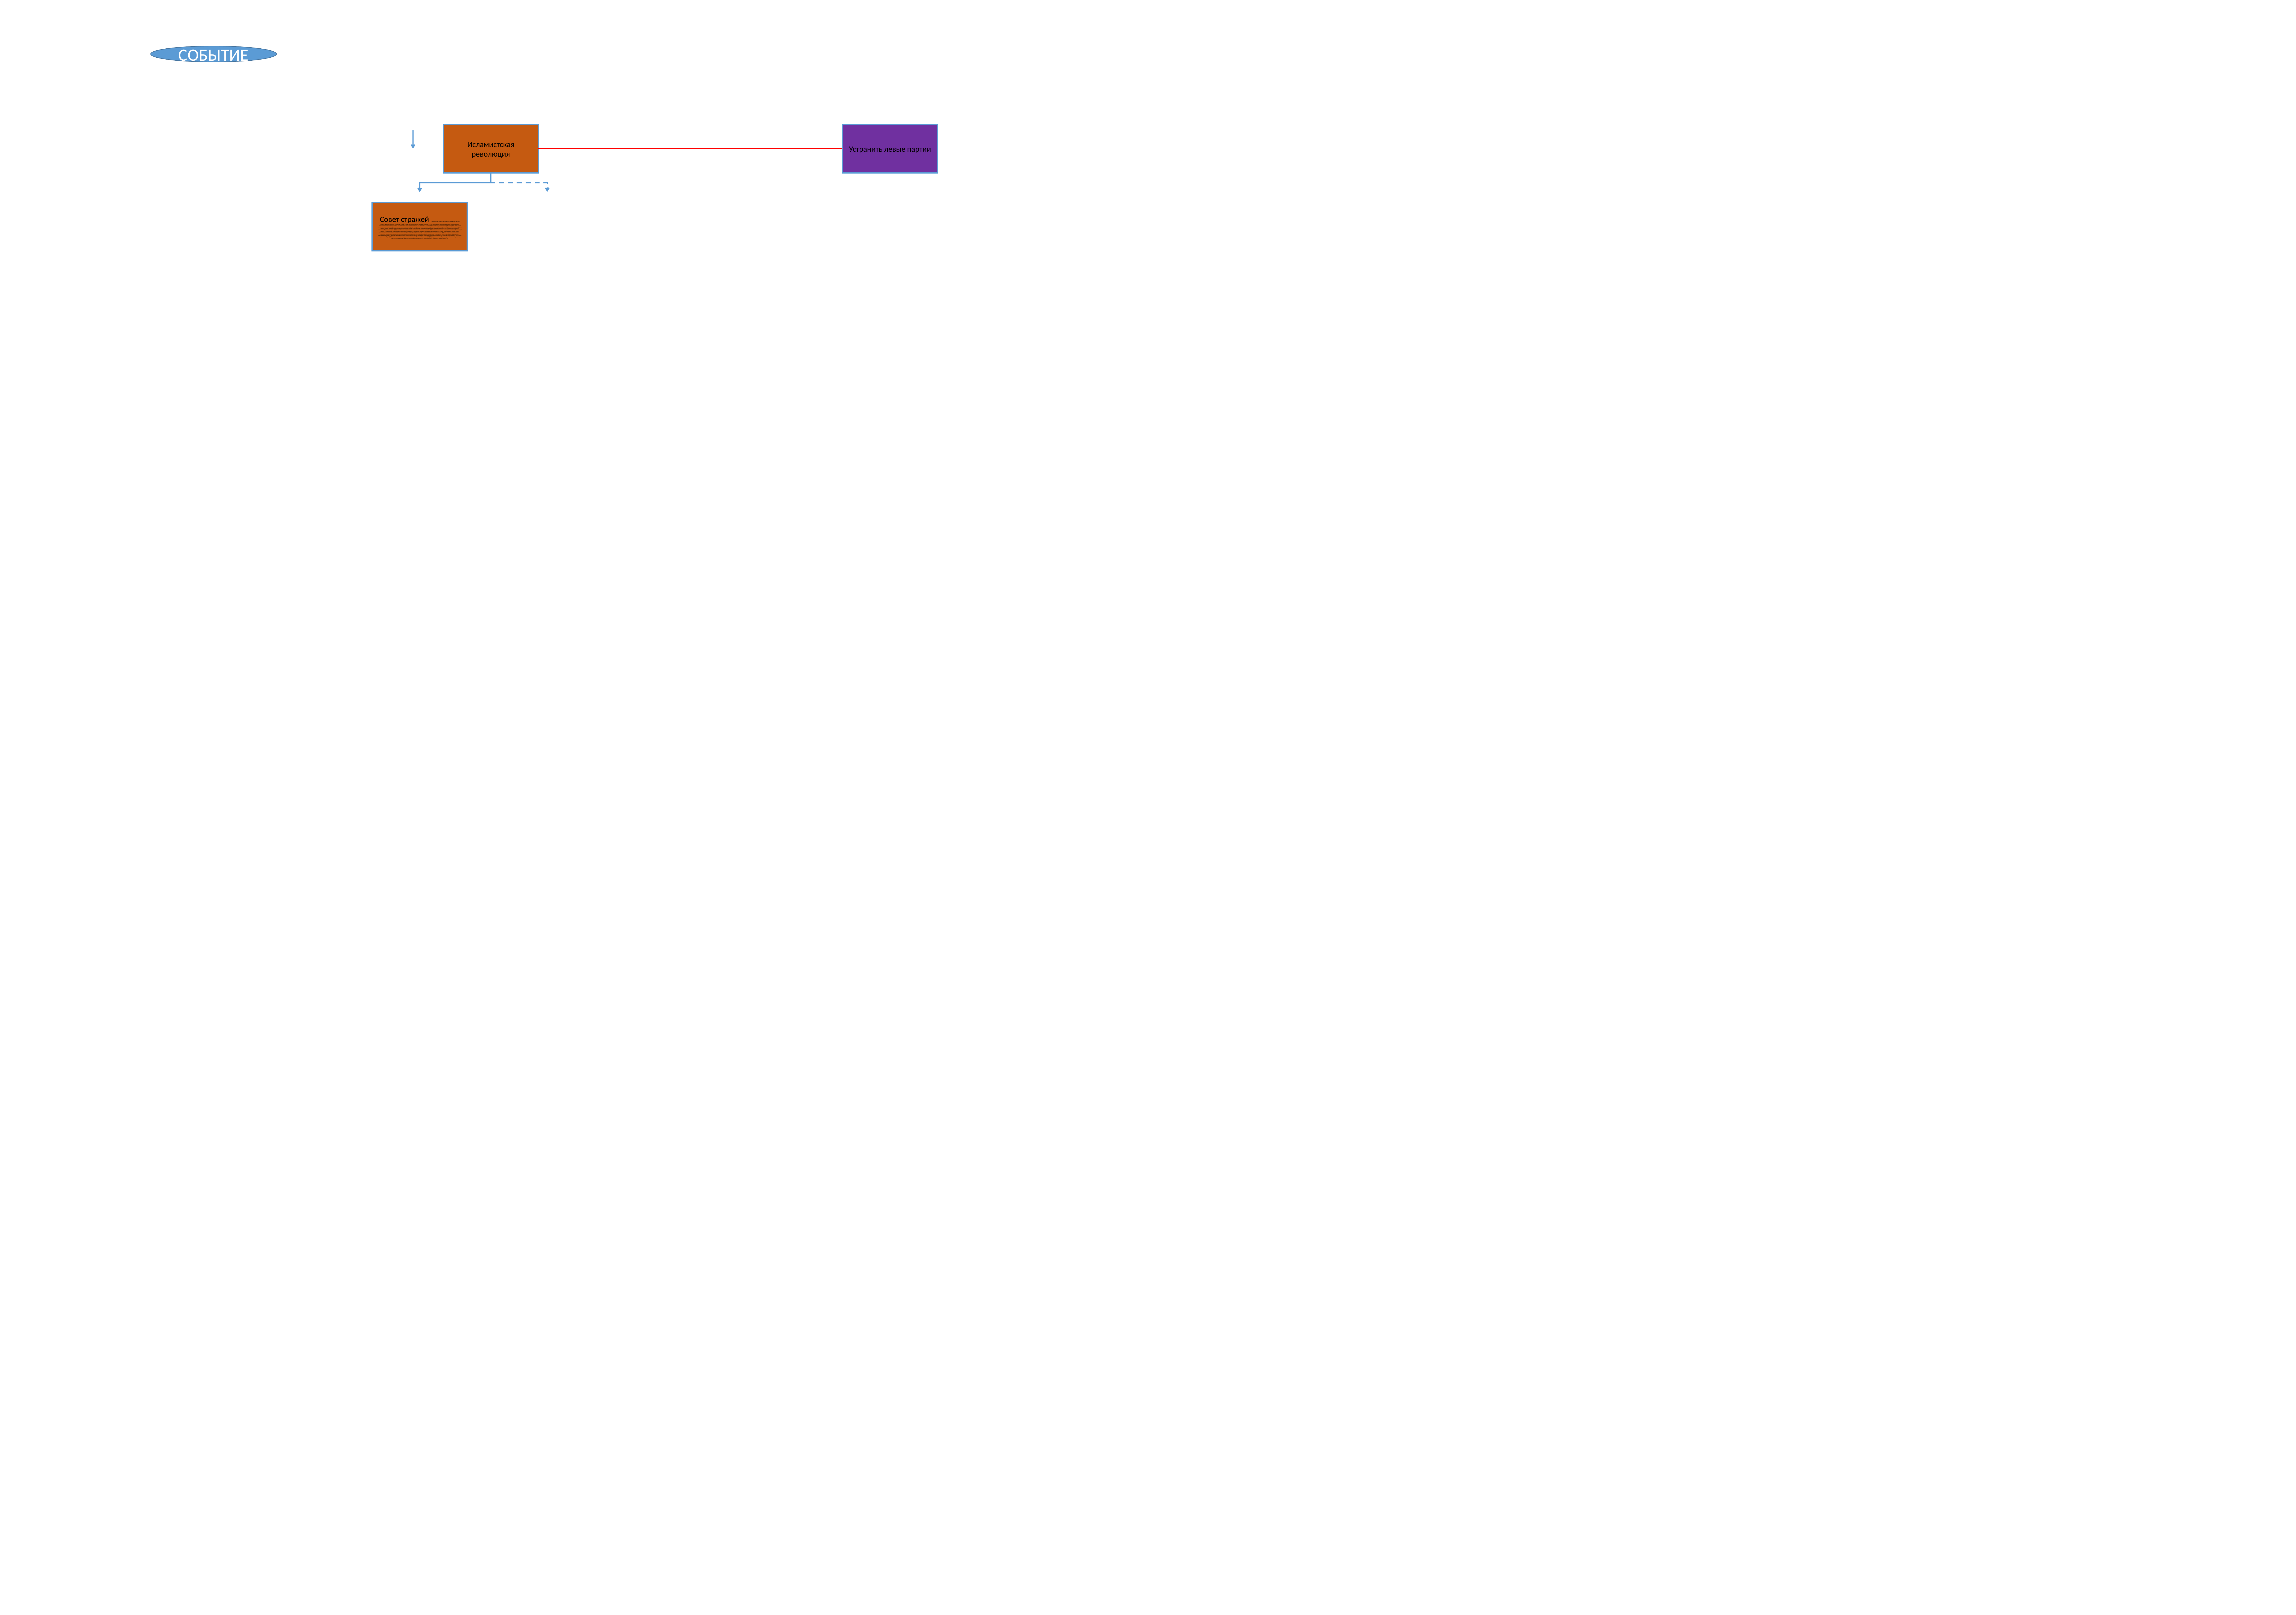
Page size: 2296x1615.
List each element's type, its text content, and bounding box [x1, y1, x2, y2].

text_box Исламистская революция [443, 124, 538, 173]
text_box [446, 147, 465, 218]
text_box Совет стражей (Совет стражей , также называемый Советом стражей или Конституционным советом ( персидский : شورای نگهبان , латинизированный : Shūrā-ye Negahbān ) [2] [3] , представляет собой назначаемый и конституционно уполномоченный совет из 12 членов, который обладает значительной властью и влиянием в исламской Республика Иран . Конституция Ирана требует, чтобы совет состоял из шести исламских факихов (экспертов по исламскому праву), «осведомленных о нынешних потребностях и проблемах дня», избираемых Верховным лидером Ирана , и шести юристов, «специализирующихся на в различных областях права, избираемых Меджлисом (парламентом Ирана) из числа юристов-мусульман, выдвинутых Верховным судьей » [4] (который, в свою очередь, также назначается Верховным лидером). [5]Конституционному совету поручено толкование Конституции Ирана , [6] наблюдение за выборами и утверждение кандидатов в Ассамблею экспертов , президента и Меджлис, [7] , а также «обеспечение… совместимости законодательства принято Исламской консультативной ассамблеей [т.е. Меджлисом] ... с критериями ислама и Конституции». [8]Совет сыграл центральную роль в контроле толкования исламских ценностей в иранском законодательстве следующим образом:Контролирует наблюдение за потенциальными кандидатами и определяет, кто может и не может баллотироваться на национальный пост [9]Отстраняет кандидатов, настроенных на реформы, включая самых известных кандидатов, от участия в выборах [10]Налагает вето на законы, принятые всенародно избранным Меджлисом. [11] [12]Возросло влияние Корпуса стражей исламской революции (идеологическая боевая сила, отдельная от иранской армии ) на экономическую и культурную жизнь страны. [13] [372, 202, 467, 251]
text_box Устранить левые партии [842, 124, 938, 173]
text_box СОБЫТИЕ [150, 46, 277, 62]
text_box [509, 154, 529, 211]
